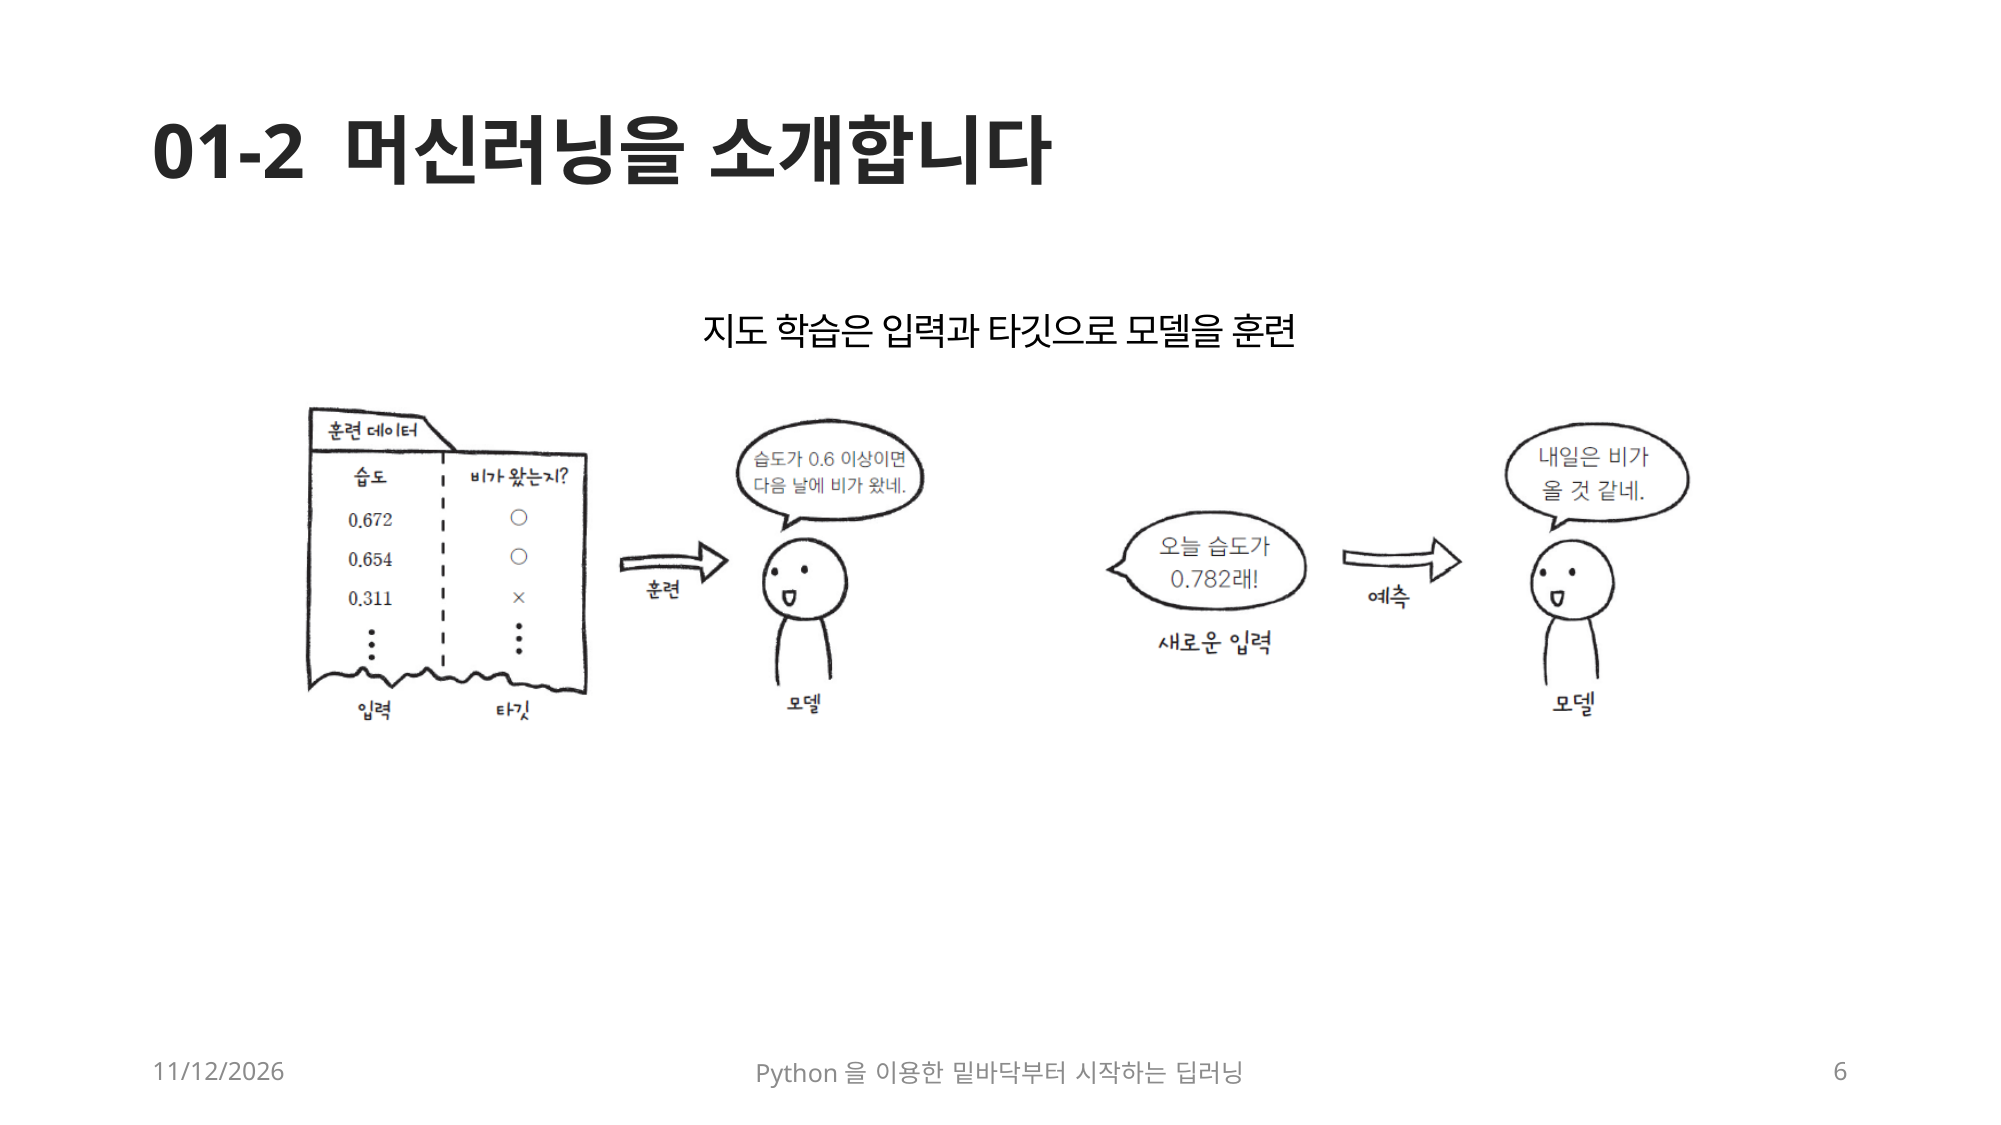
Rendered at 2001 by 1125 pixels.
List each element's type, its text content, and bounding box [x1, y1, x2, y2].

text_box 지도 학습은 입력과 타깃으로 모델을 훈련 [0, 278, 2000, 361]
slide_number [137, 1042, 588, 1103]
title 01-2 머신러닝을 소개합니다 [137, 45, 1863, 264]
footer Python을 이용한 밑바닥부터 시작하는 딥러닝 [662, 1042, 1338, 1103]
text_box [291, 389, 1709, 736]
slide_number 6 [1412, 1042, 1863, 1103]
